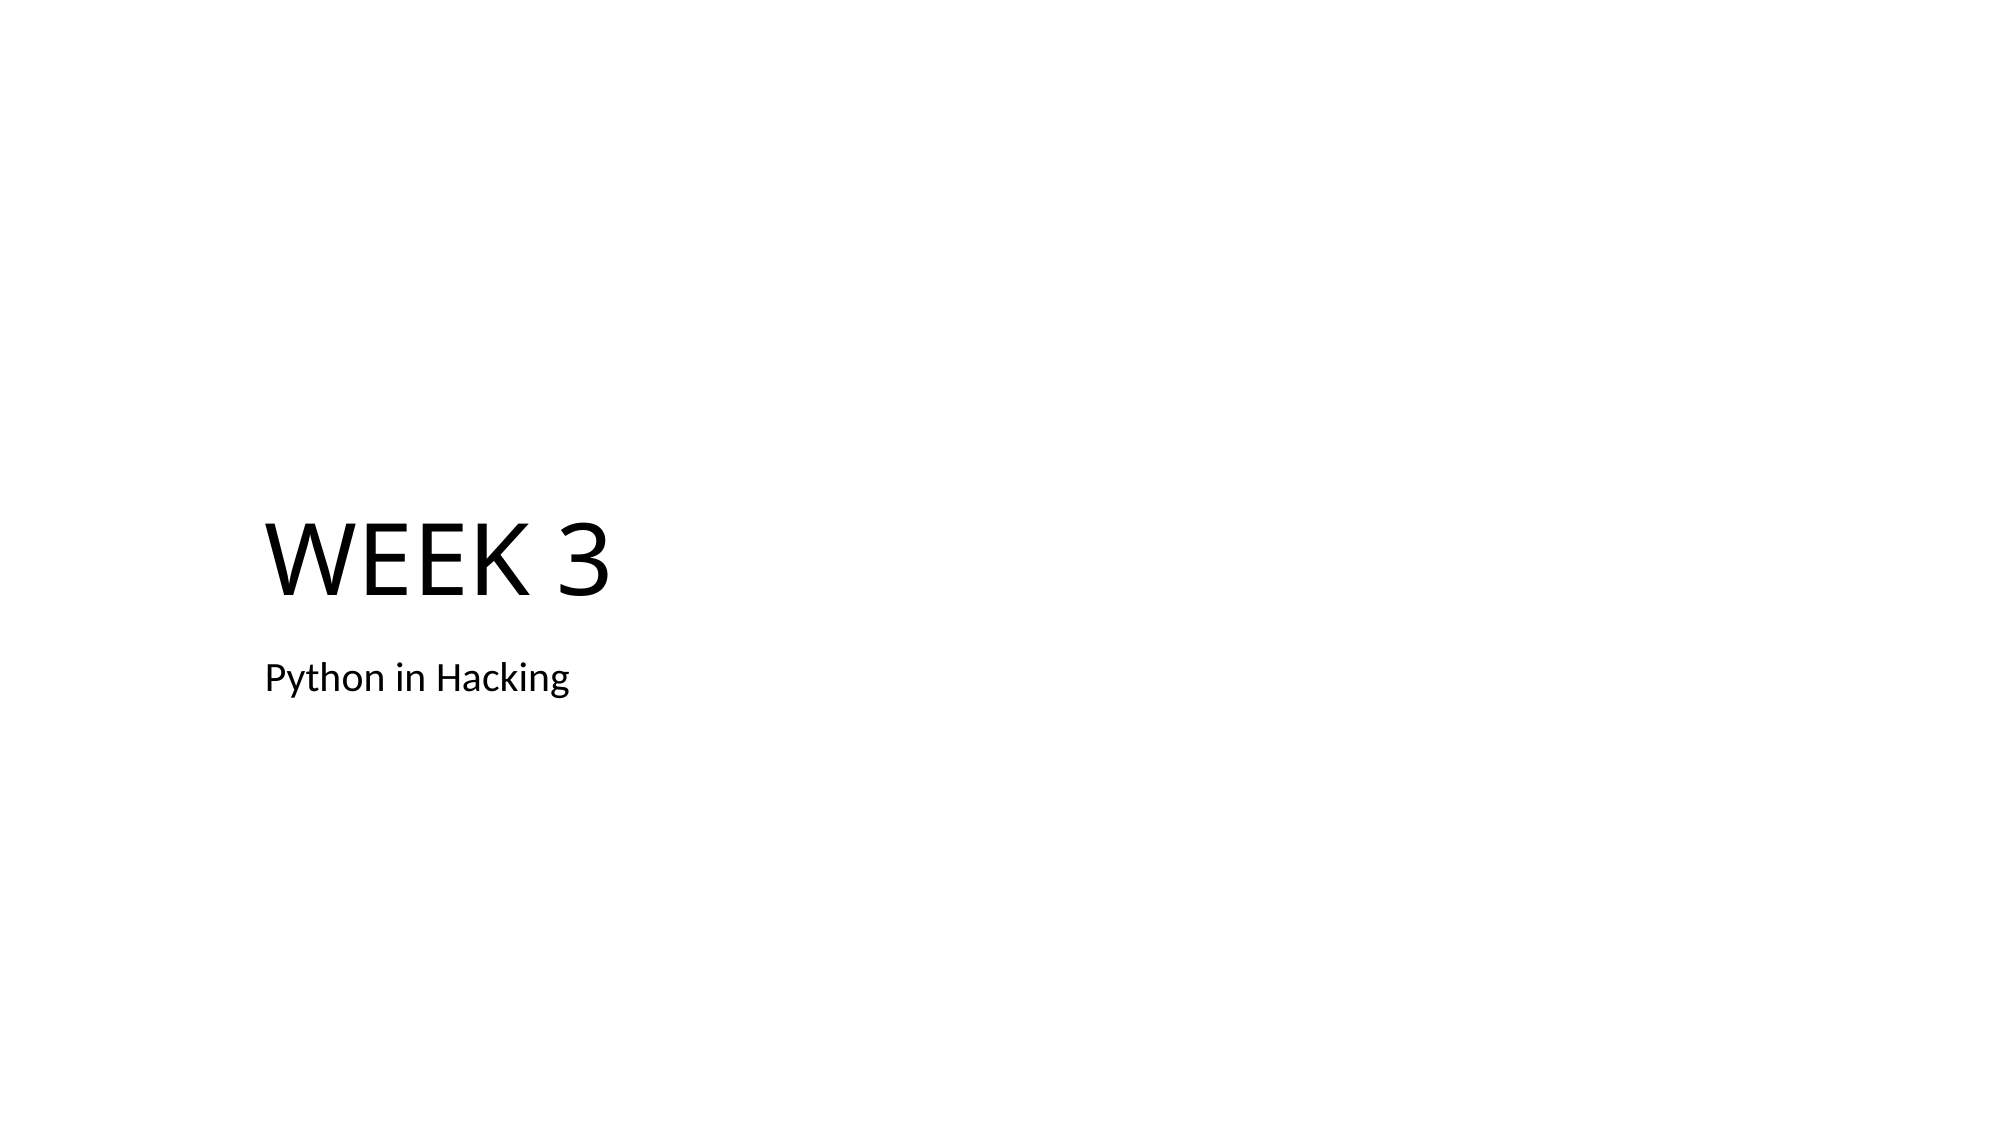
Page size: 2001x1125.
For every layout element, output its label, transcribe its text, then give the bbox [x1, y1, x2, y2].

subtitle Python in Hacking [249, 647, 1750, 742]
title WEEK 3 [249, 368, 1750, 625]
